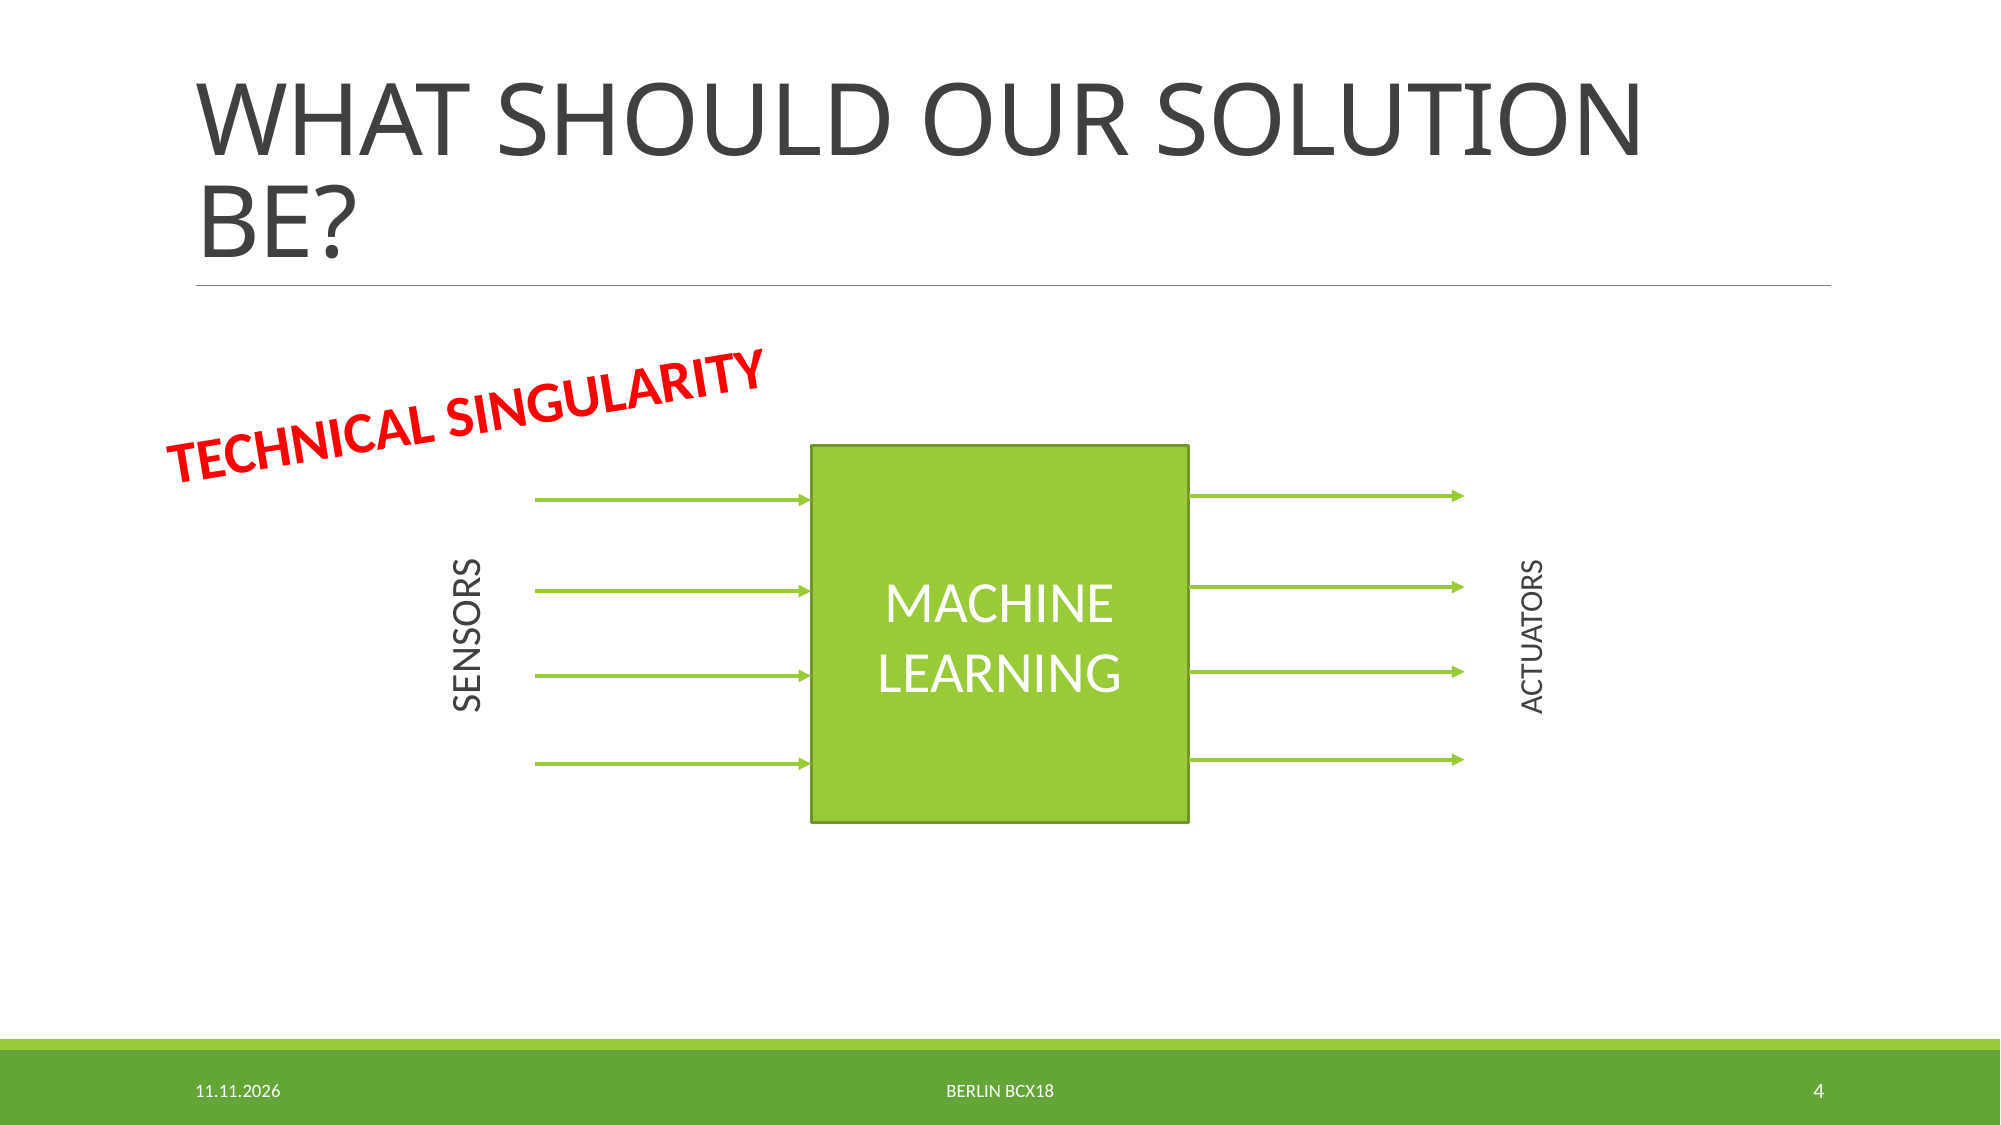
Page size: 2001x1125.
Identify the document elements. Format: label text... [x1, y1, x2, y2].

list SENSORS [432, 539, 501, 729]
slide_number 4 [1624, 1059, 1840, 1120]
text_box ACTUATORS [1497, 527, 1567, 729]
text_box TECHNICAL SINGULARITY [146, 318, 787, 507]
title WHAT SHOULD OUR SOLUTION BE? [180, 47, 1830, 285]
footer Berlin BCX18 [604, 1059, 1396, 1120]
text_box MACHINE LEARNING [810, 444, 1190, 824]
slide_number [180, 1059, 586, 1120]
